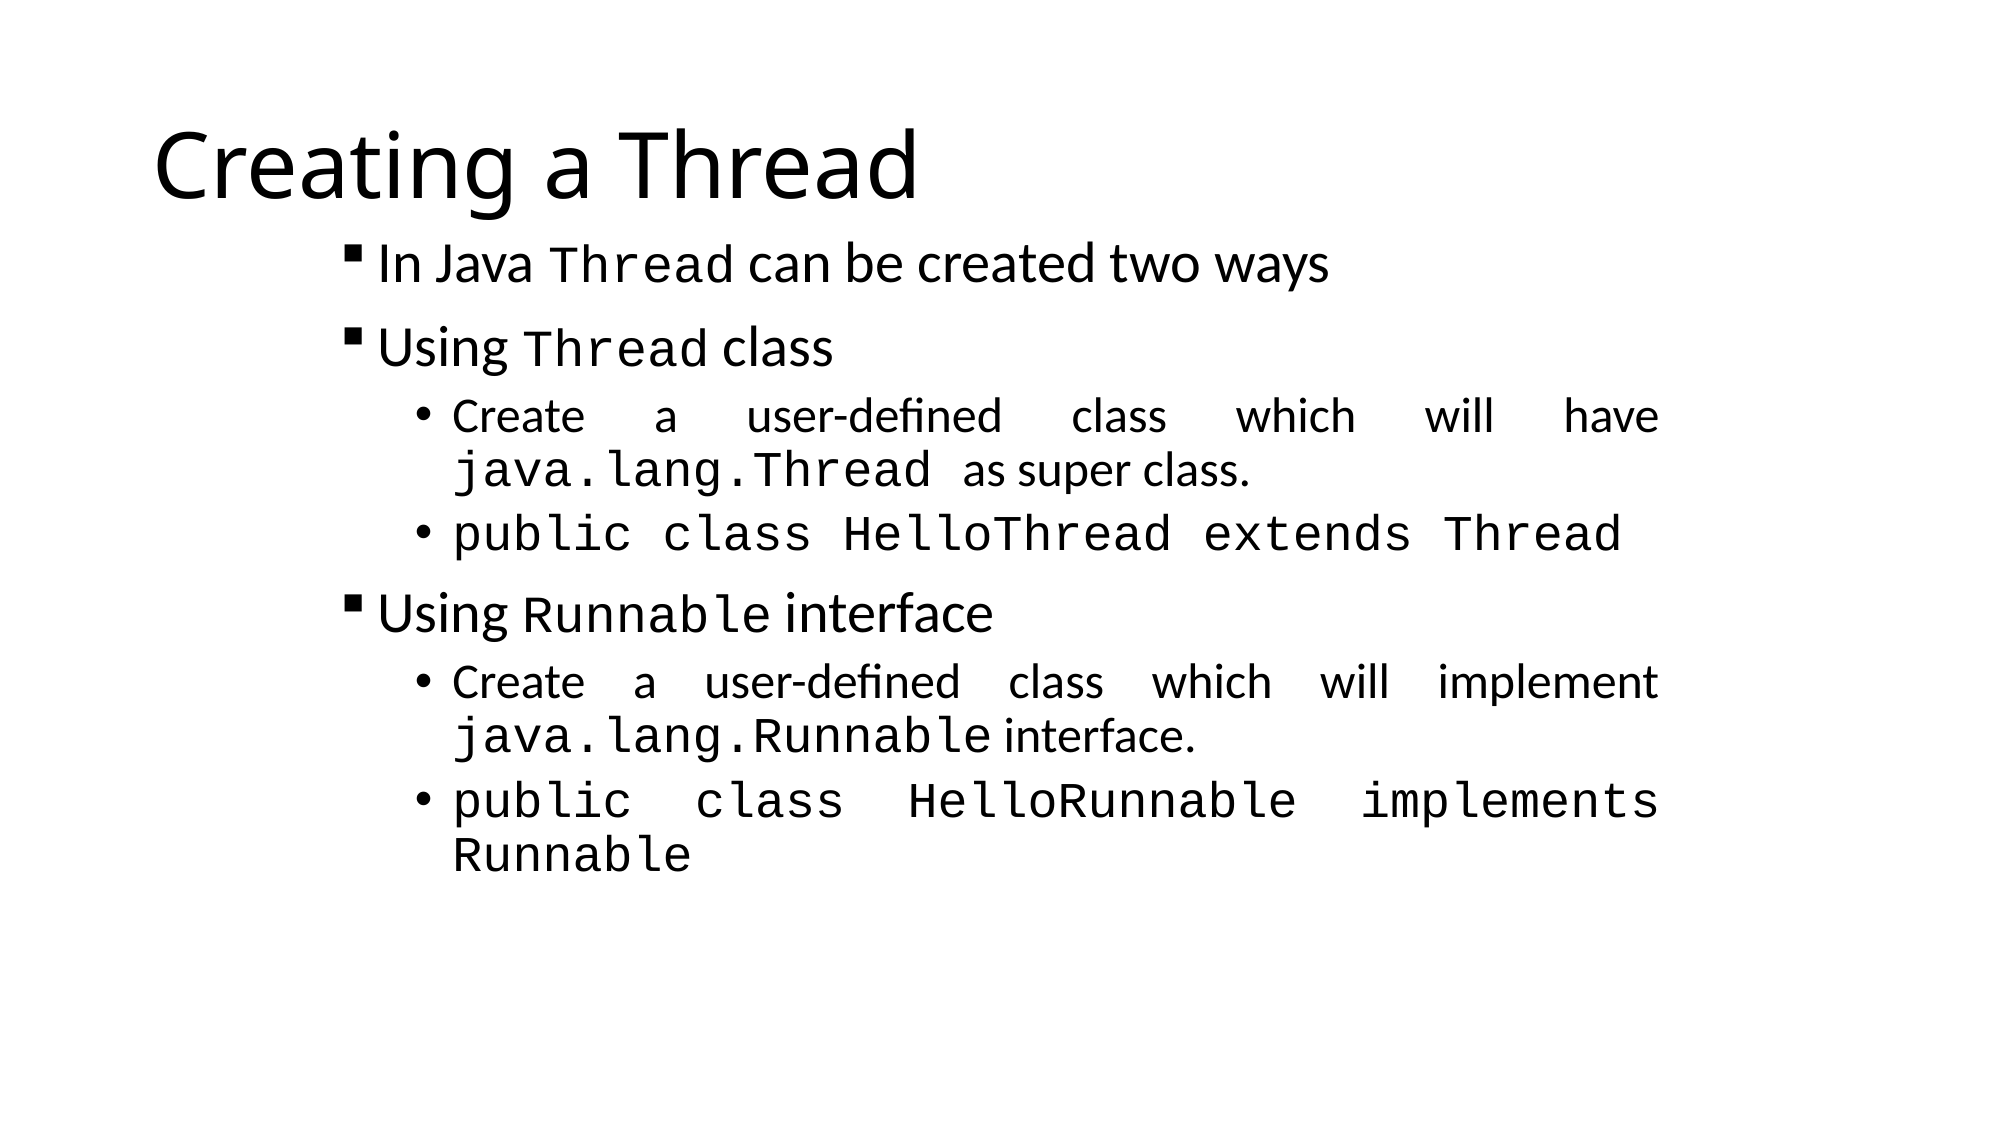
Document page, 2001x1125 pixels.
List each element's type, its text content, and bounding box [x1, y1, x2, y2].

title Creating a Thread [137, 59, 1863, 278]
list In Java Thread can be created two ways Using Thread class Create a user-defined class which will have java.lang.Thread as super class. public class HelloThread extends Thread Using Runnable interface Create a user-defined class which will implement java.lang.Runnable interface. public class HelloRunnable implements Runnable [324, 224, 1675, 1030]
